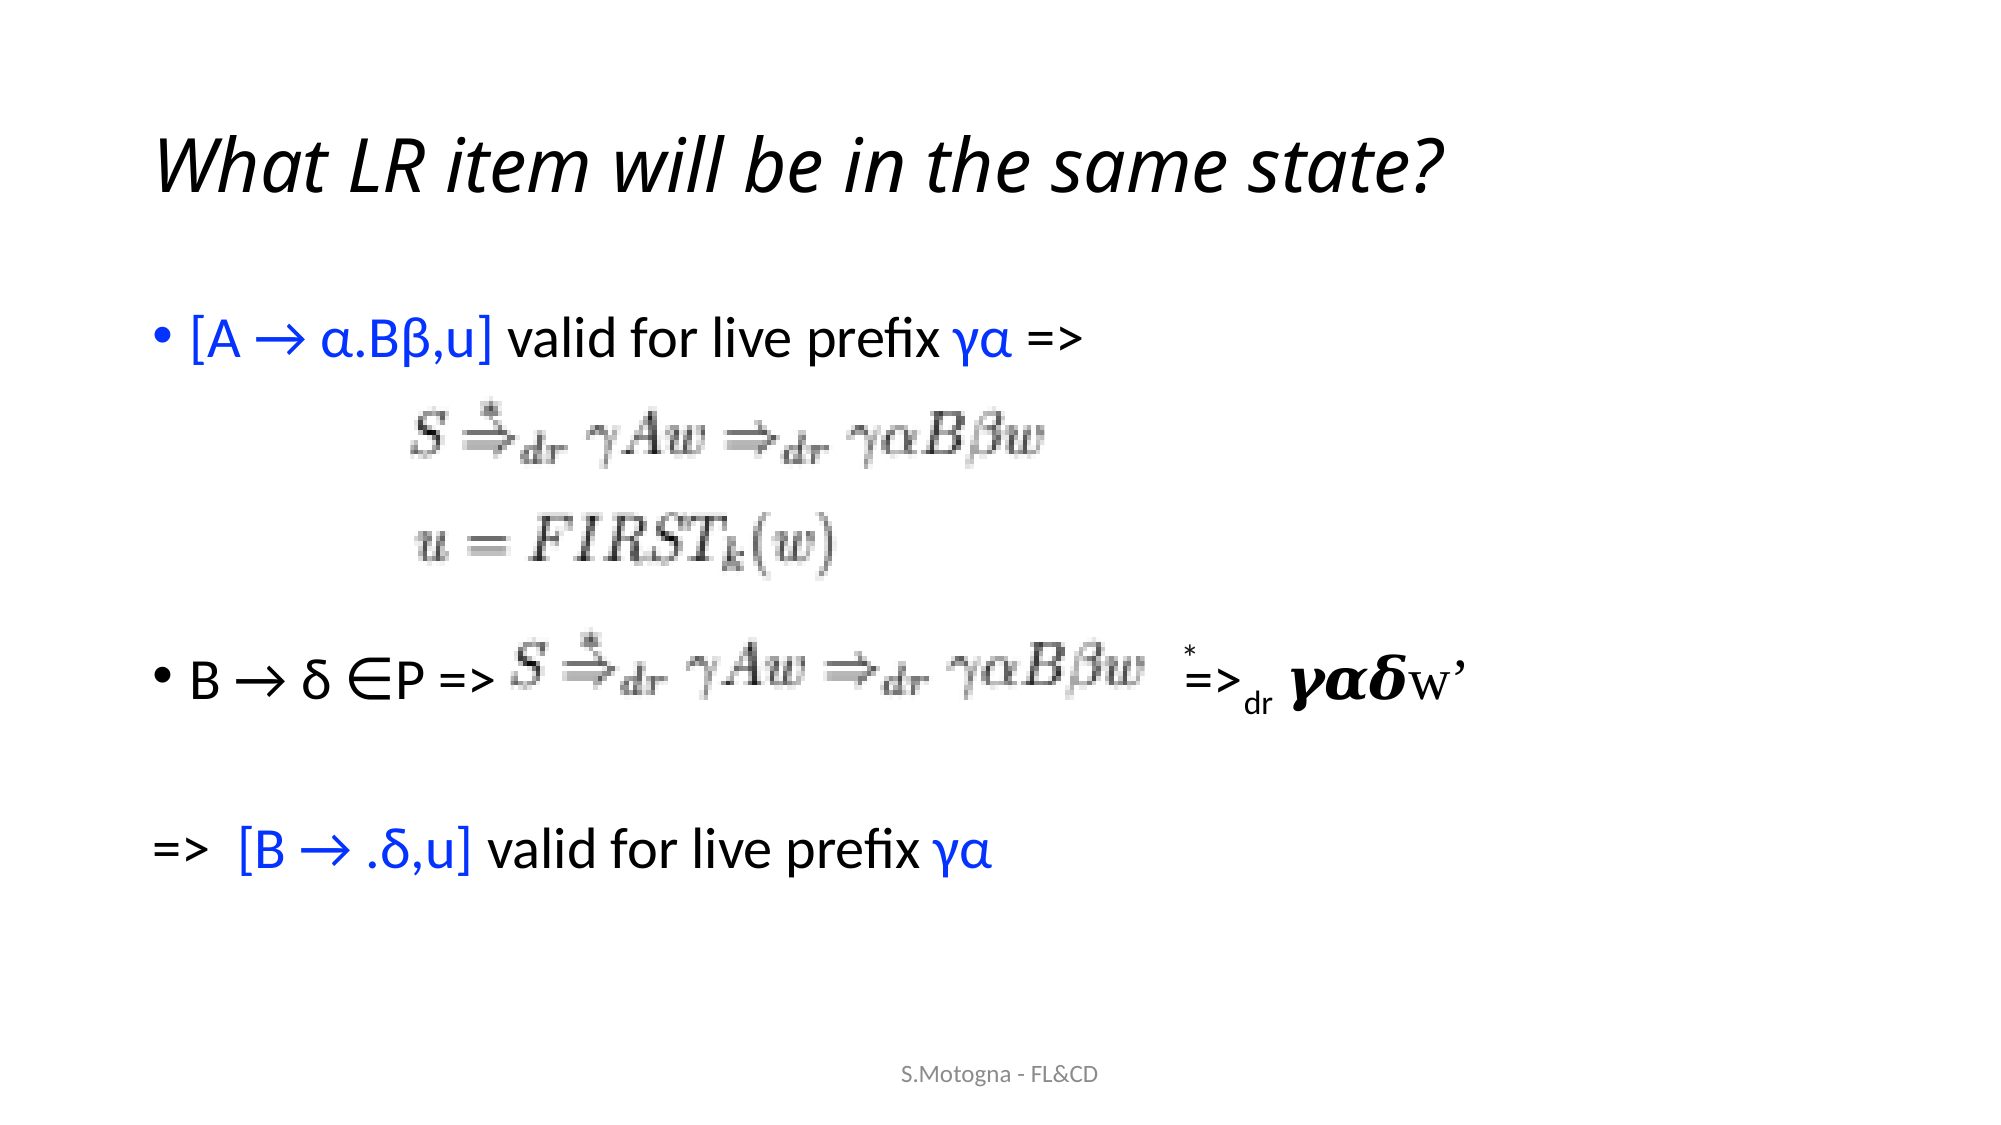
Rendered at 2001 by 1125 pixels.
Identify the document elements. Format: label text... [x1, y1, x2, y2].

list [A → α.Bβ,u] valid for live prefix γα => B → δ ∈P => =>dr 𝜸𝜶𝜹w’ => [B → .δ,u] valid for live prefix γα [137, 299, 1863, 1014]
picture [410, 512, 846, 582]
footer S.Motogna - FL&CD [662, 1042, 1338, 1103]
picture [410, 387, 1045, 475]
picture [510, 618, 1145, 706]
title What LR item will be in the same state? [137, 59, 1863, 278]
text_box * [1165, 634, 1212, 679]
